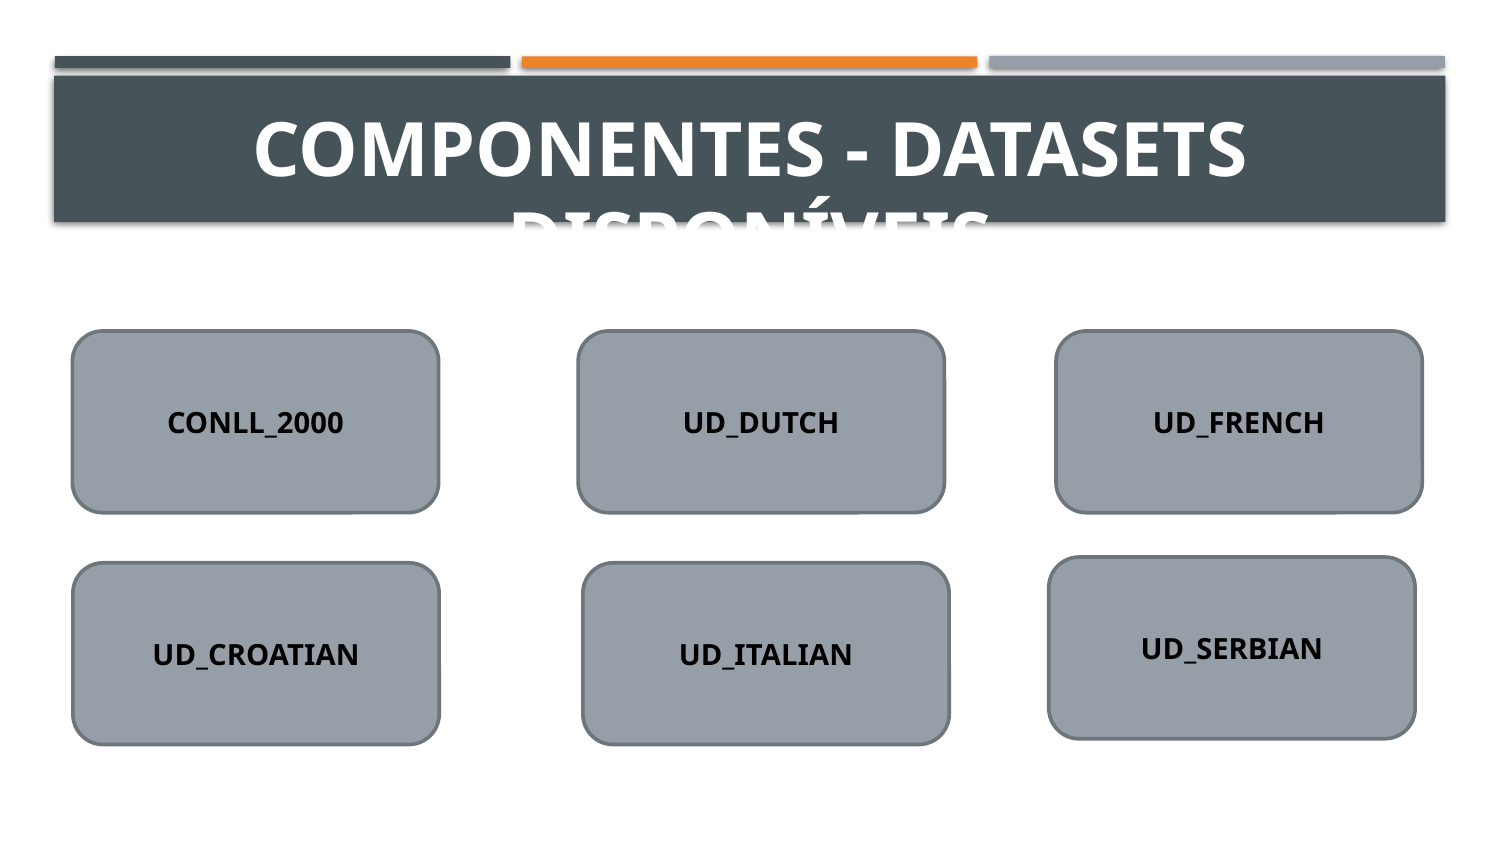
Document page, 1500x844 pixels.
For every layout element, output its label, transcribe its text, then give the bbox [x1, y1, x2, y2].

text_box CONLL_2000 [70, 329, 441, 515]
text_box UD_DUTCH [576, 329, 947, 515]
text_box UD_ITALIAN [581, 560, 952, 747]
text_box UD_FRENCH [1054, 329, 1425, 515]
title Componentes - Datasets Disponíveis [71, 86, 1429, 212]
text_box UD_CROATIAN [71, 560, 442, 747]
text_box UD_SERBIAN [1046, 555, 1417, 741]
